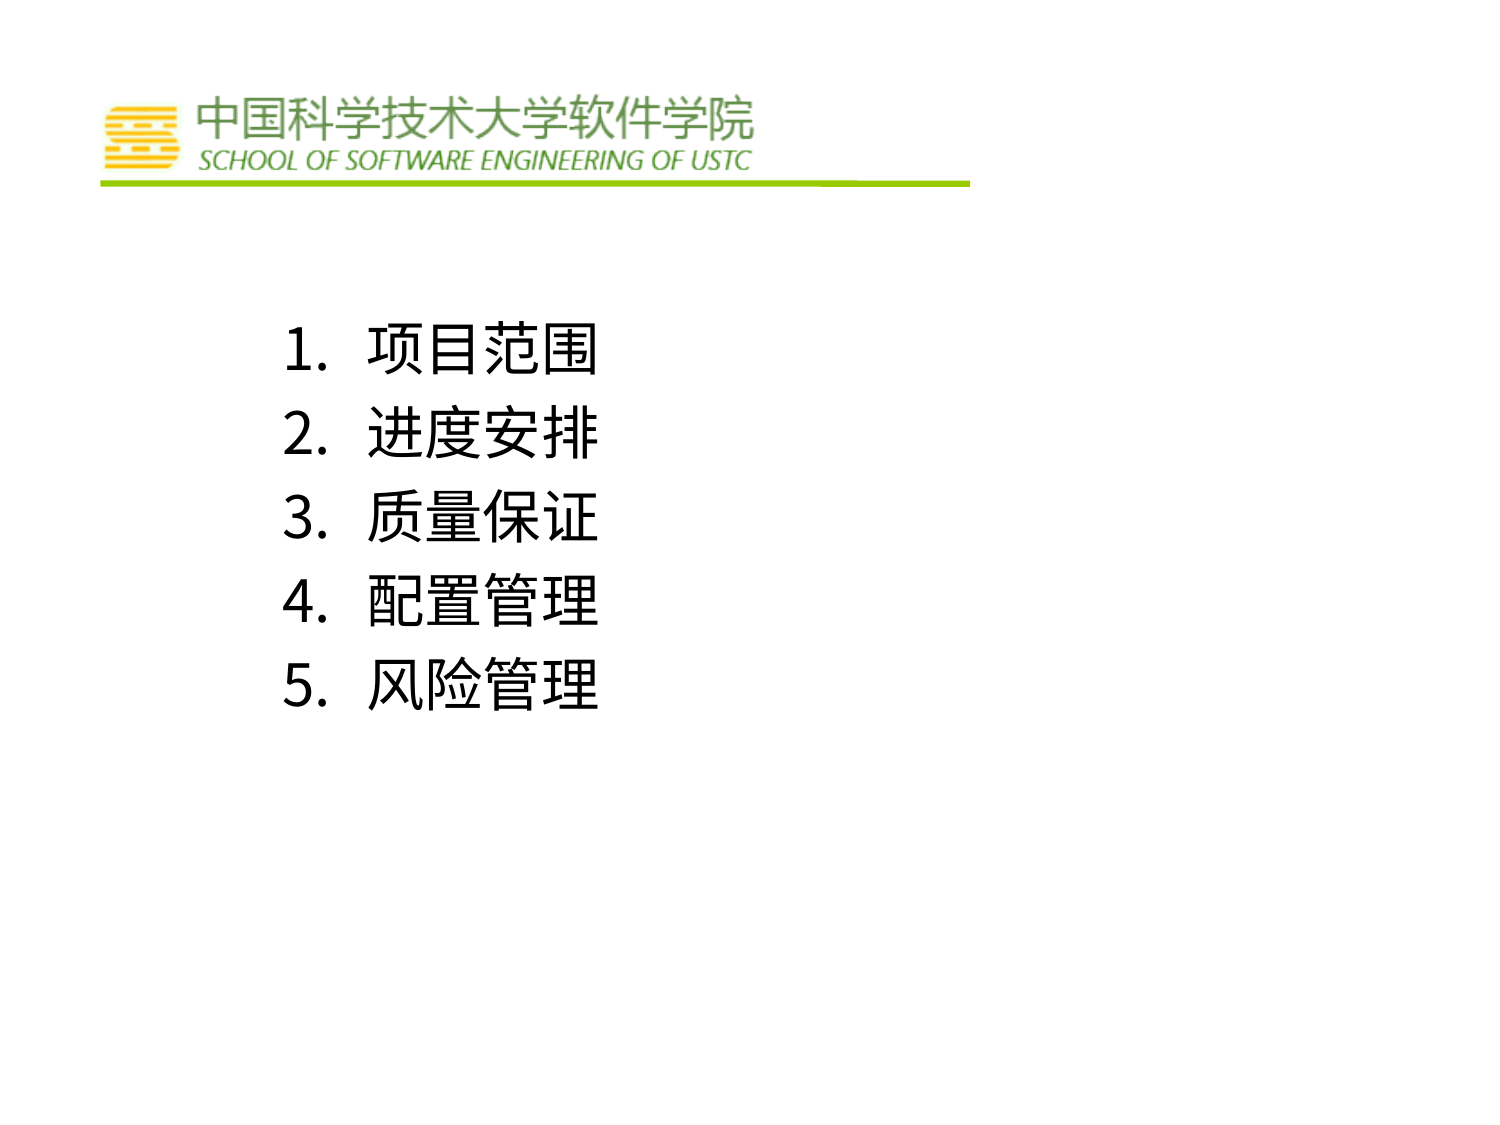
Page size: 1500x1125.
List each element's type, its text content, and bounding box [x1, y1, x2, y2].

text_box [100, 78, 971, 185]
list 项目范围 进度安排 质量保证 配置管理 风险管理 [267, 313, 1284, 890]
